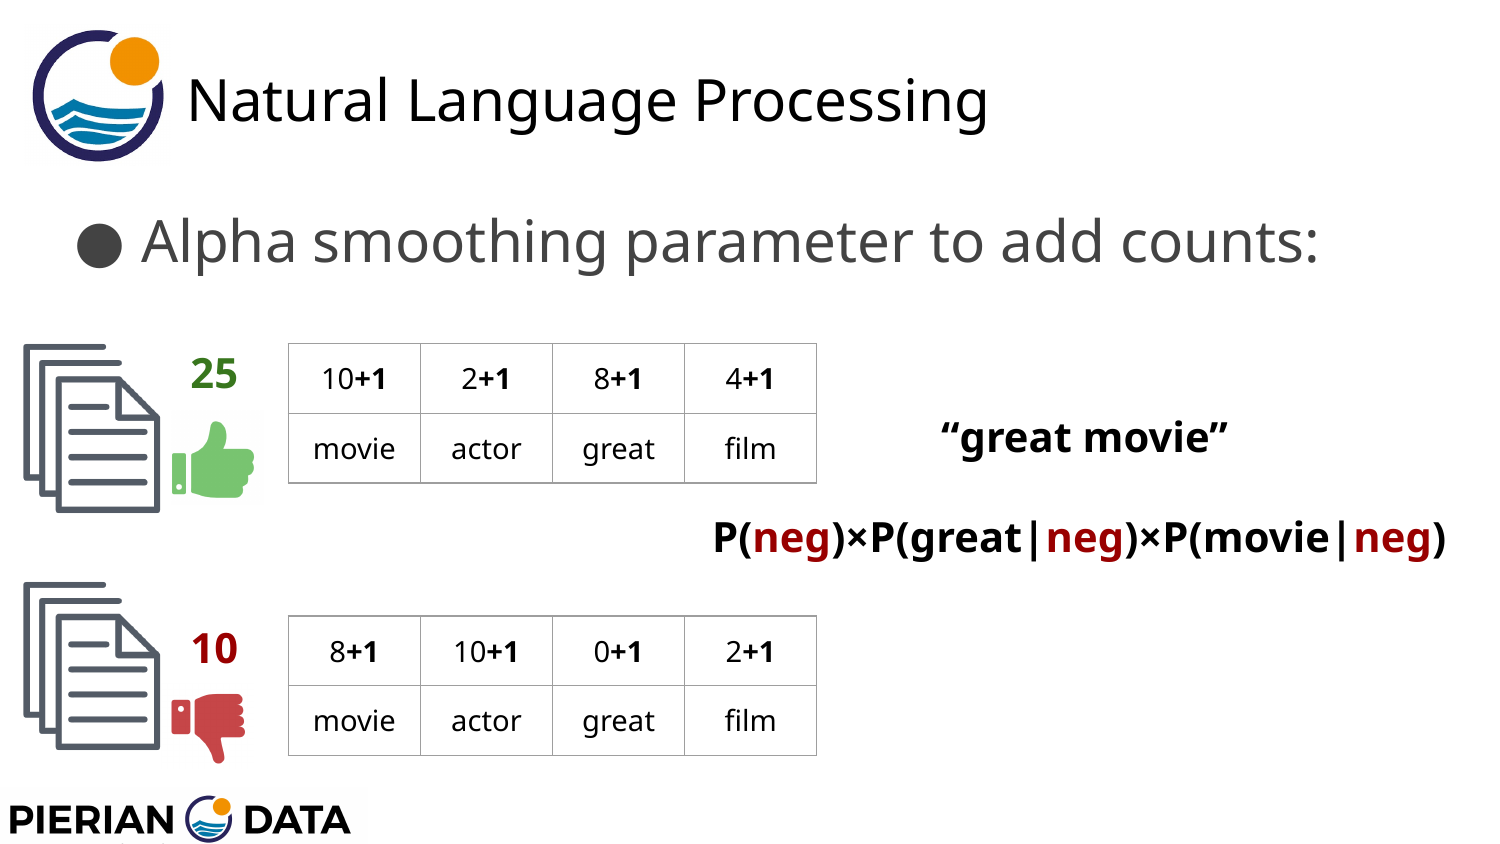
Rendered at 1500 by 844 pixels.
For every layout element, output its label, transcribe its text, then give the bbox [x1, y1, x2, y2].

table_cell film [685, 721, 816, 755]
table_cell great [553, 686, 684, 755]
table_header 8+1 [553, 344, 684, 413]
picture [0, 787, 368, 844]
table_cell movie [289, 686, 420, 755]
text_box “great movie” P(neg)×P(great|neg)×P(movie|neg) [675, 395, 1494, 721]
list Alpha smoothing parameter to add counts: [51, 189, 1500, 283]
picture [5, 560, 255, 769]
table_header 8+1 [289, 617, 420, 685]
text_box 10 [186, 606, 258, 684]
text_box 25 [186, 331, 258, 408]
table_cell actor [421, 414, 552, 482]
picture [5, 322, 264, 520]
table_header 4+1 [685, 344, 816, 395]
table_cell great [553, 414, 675, 482]
table_header 2+1 [421, 344, 552, 413]
table_cell movie [289, 414, 420, 482]
title Natural Language Processing [176, 48, 1449, 143]
table_cell actor [421, 686, 552, 755]
table_header 0+1 [553, 617, 675, 685]
picture [24, 24, 172, 167]
table_header 10+1 [289, 344, 420, 413]
table_header 10+1 [421, 617, 552, 685]
